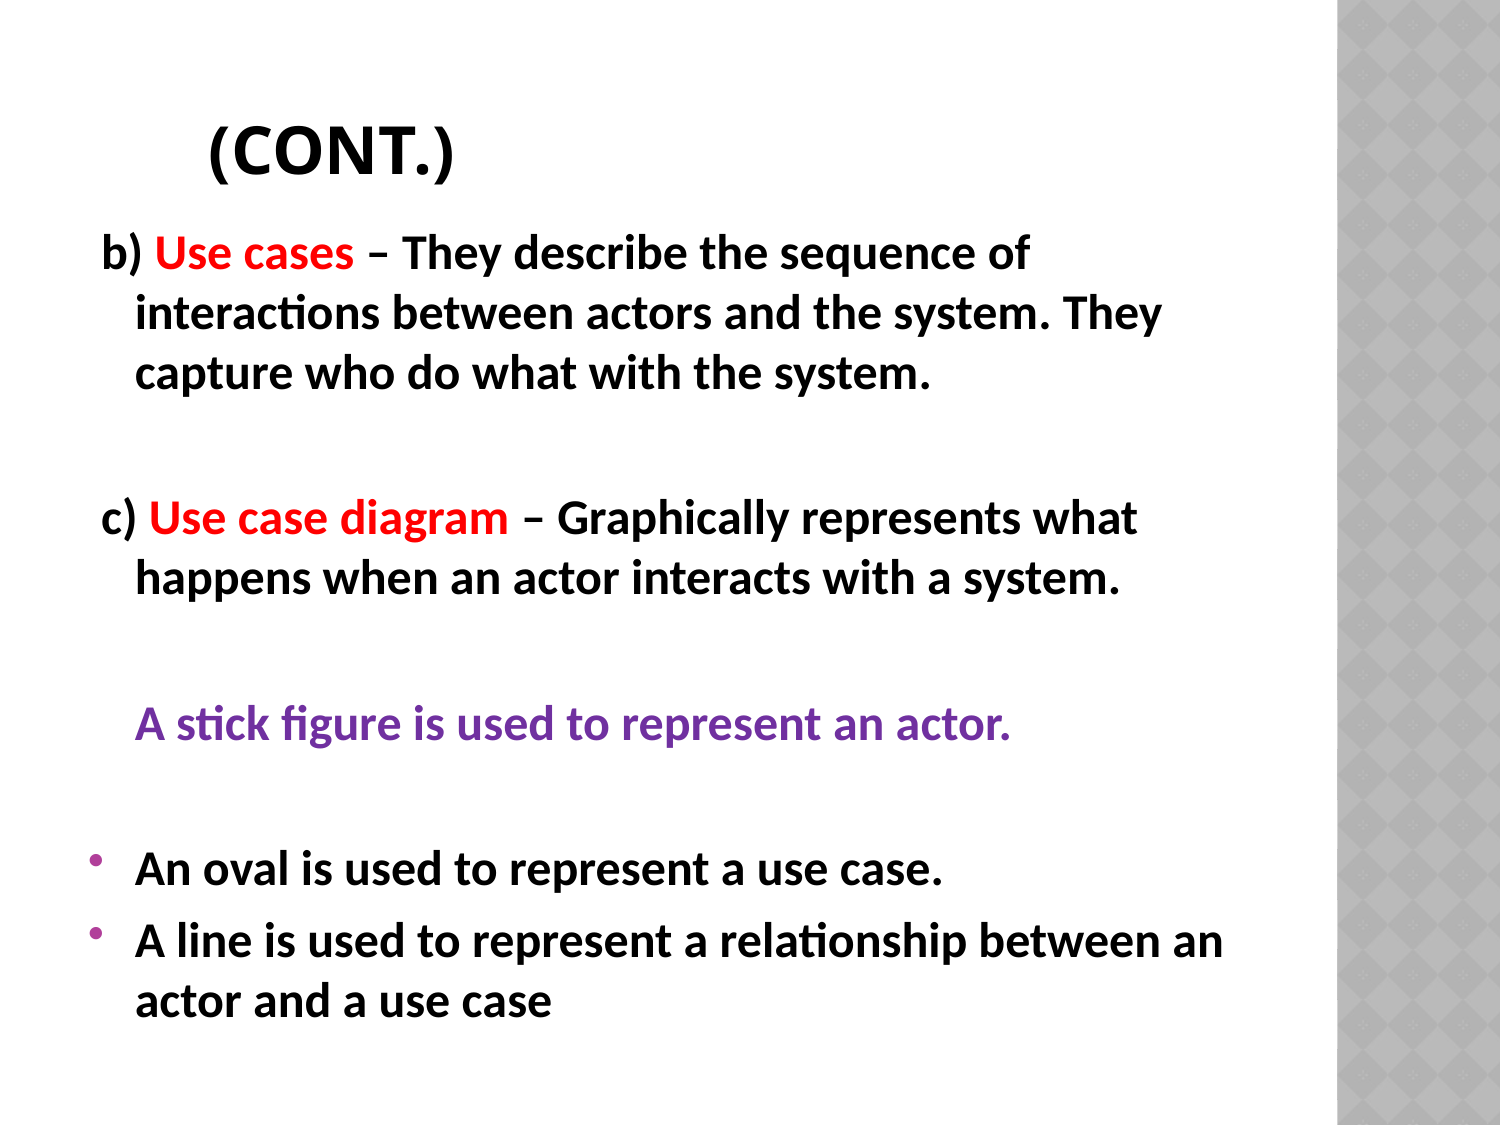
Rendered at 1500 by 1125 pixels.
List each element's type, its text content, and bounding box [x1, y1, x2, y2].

title (Cont.) [75, 52, 1263, 188]
list b) Use cases – They describe the sequence of interactions between actors and the system. They capture who do what with the system. c) Use case diagram – Graphically represents what happens when an actor interacts with a system. A stick figure is used to represent an actor. An oval is used to represent a use case. A line is used to represent a relationship between an actor and a use case [75, 212, 1263, 1013]
